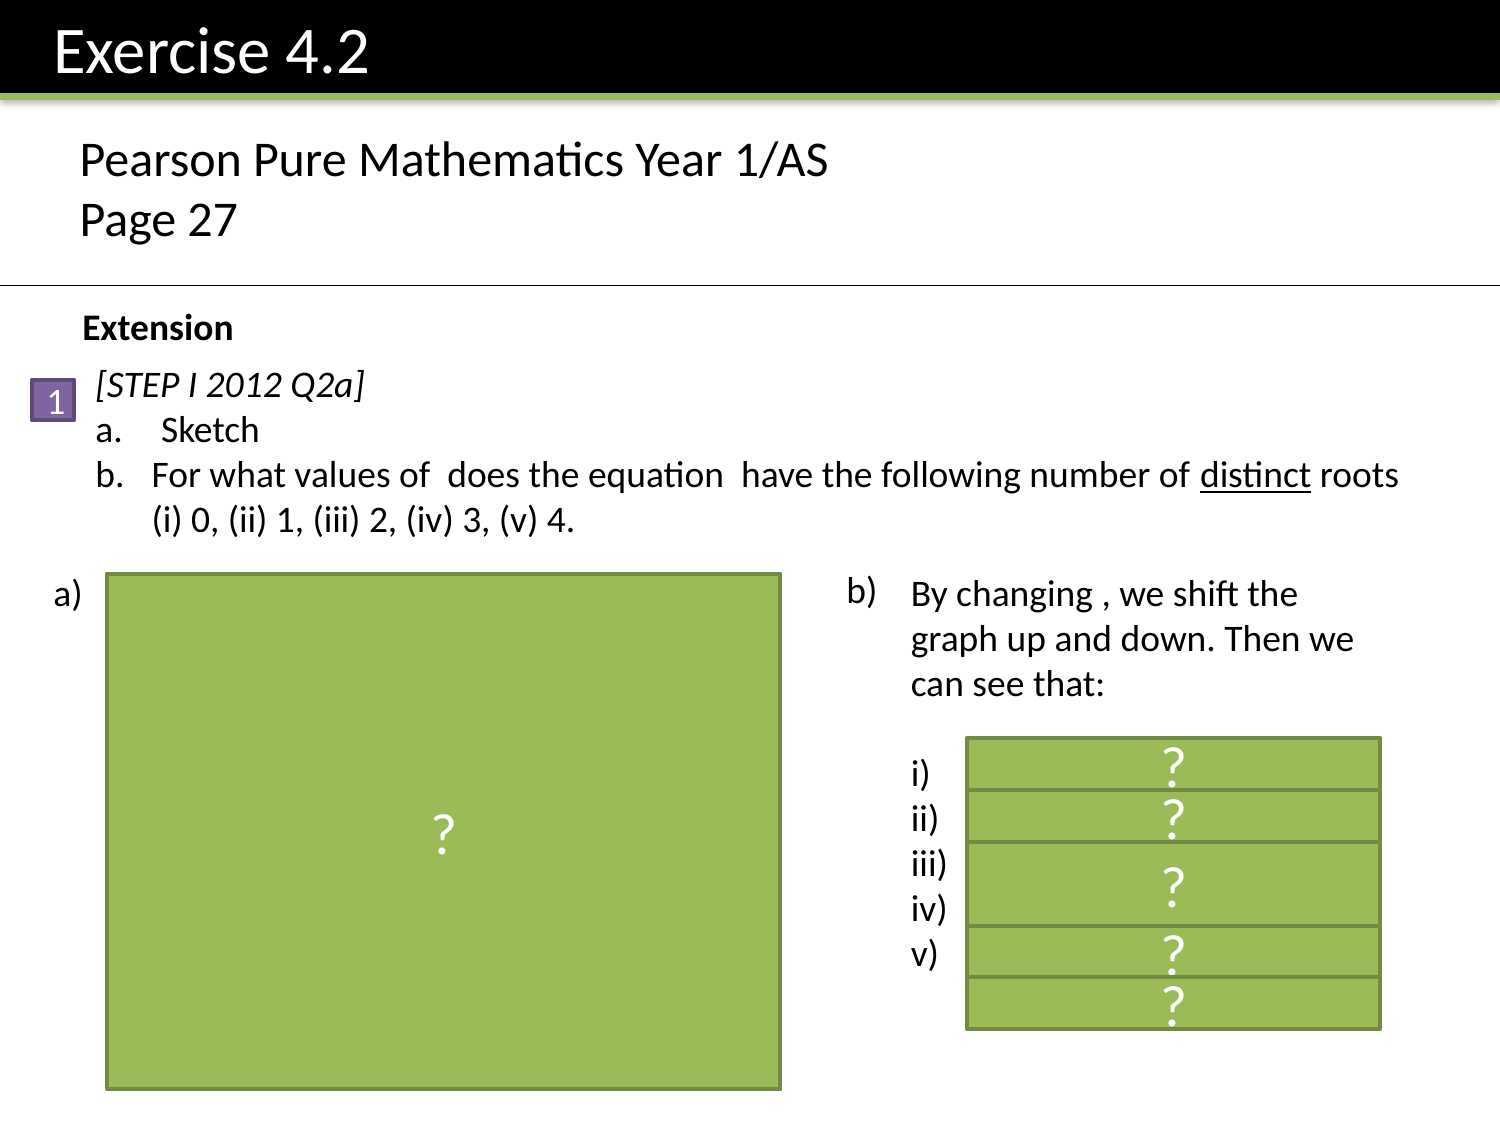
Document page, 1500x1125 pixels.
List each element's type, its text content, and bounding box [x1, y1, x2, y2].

text_box b) [831, 558, 895, 619]
text_box Extension [67, 295, 269, 355]
text_box 1 [30, 378, 76, 422]
text_box ? [965, 788, 1382, 840]
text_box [0, 0, 1500, 99]
text_box a) [38, 561, 102, 622]
text_box ? [965, 736, 1382, 788]
text_box Pearson Pure Mathematics Year 1/AS Page 27 [64, 118, 1365, 254]
text_box ? [965, 975, 1382, 1031]
text_box ? [965, 924, 1382, 975]
text_box ? [105, 572, 782, 1091]
text_box ? [965, 840, 1382, 924]
picture [211, 743, 610, 1087]
